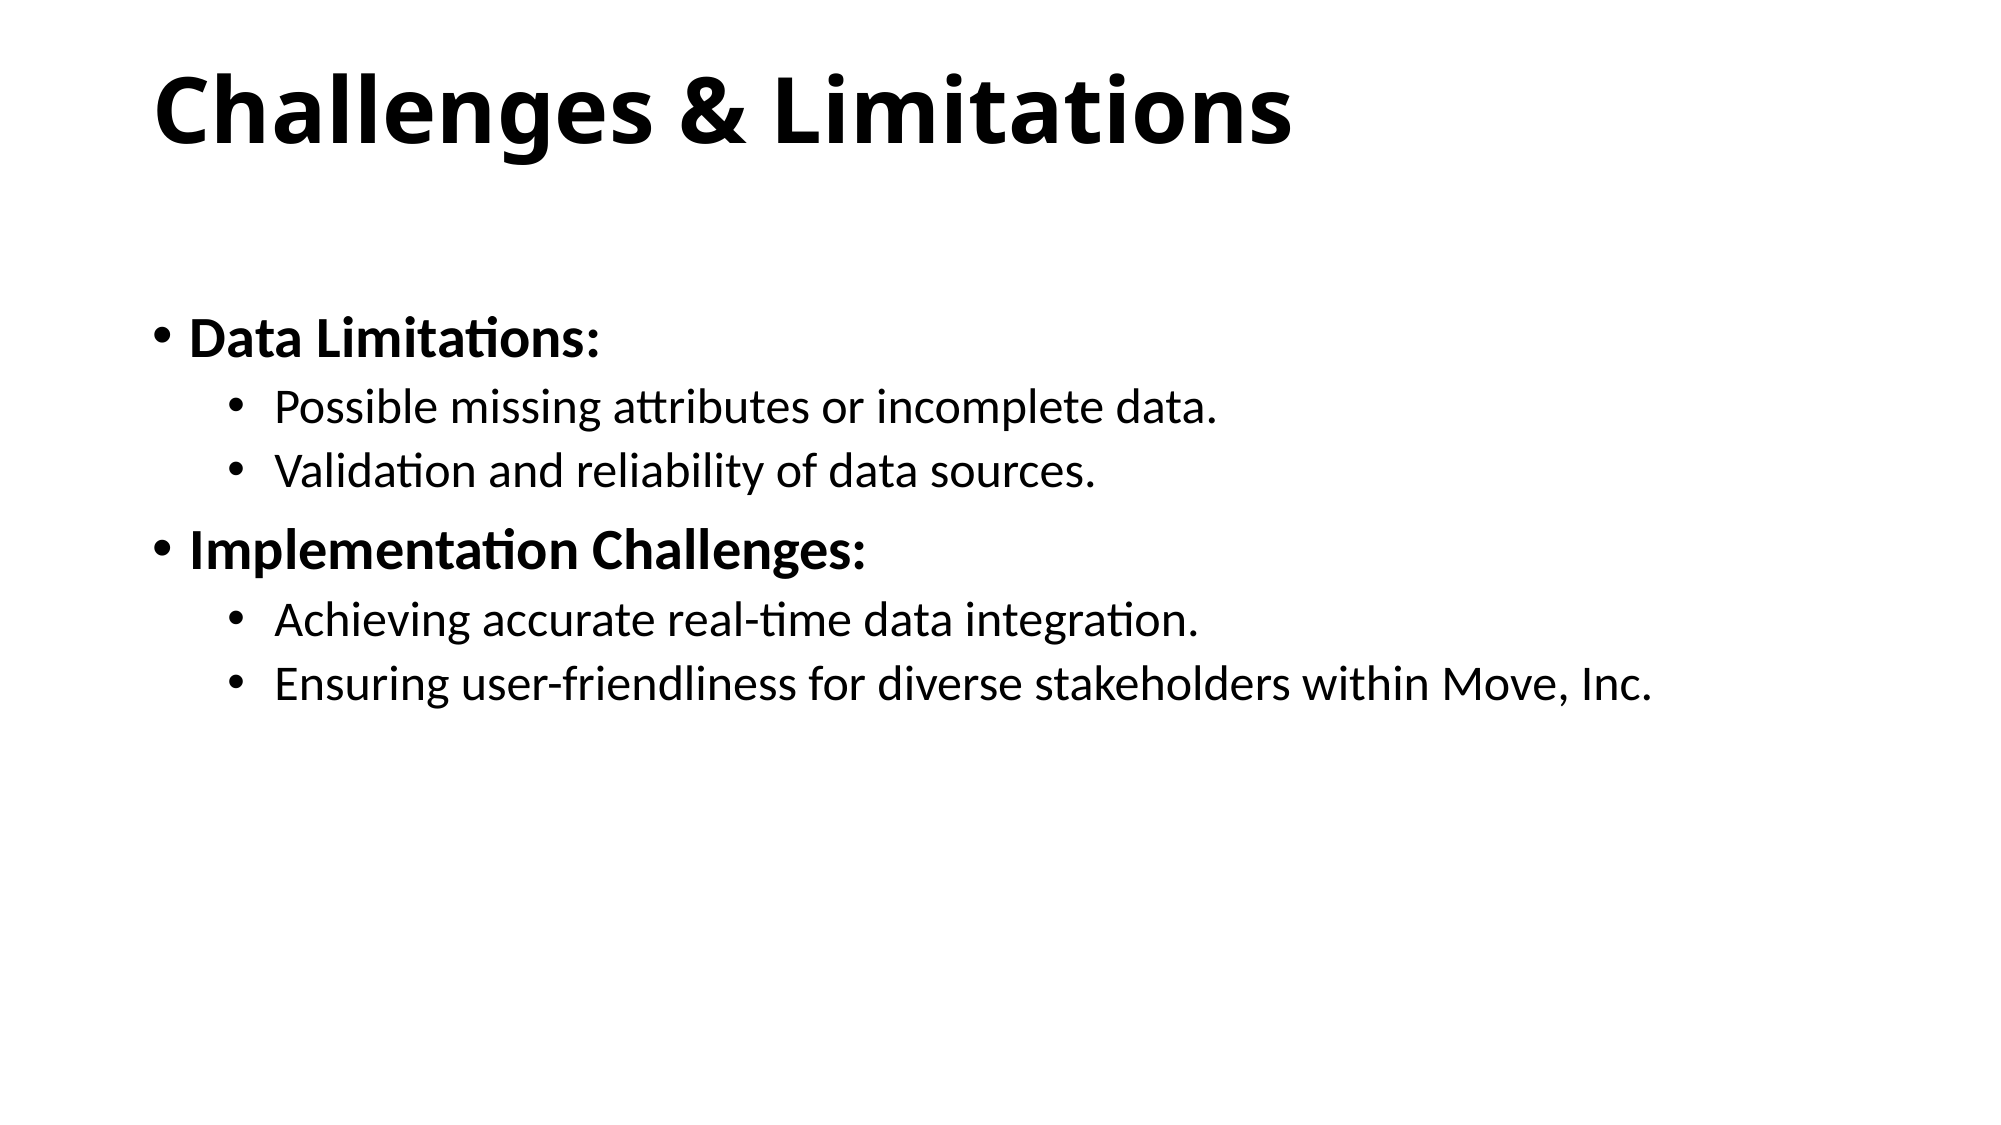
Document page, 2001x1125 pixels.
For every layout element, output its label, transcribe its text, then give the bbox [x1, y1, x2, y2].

list Data Limitations: Possible missing attributes or incomplete data. Validation and reliability of data sources. Implementation Challenges: Achieving accurate real-time data integration. Ensuring user-friendliness for diverse stakeholders within Move, Inc. [137, 299, 1863, 1014]
title Challenges & Limitations [137, 59, 1863, 278]
